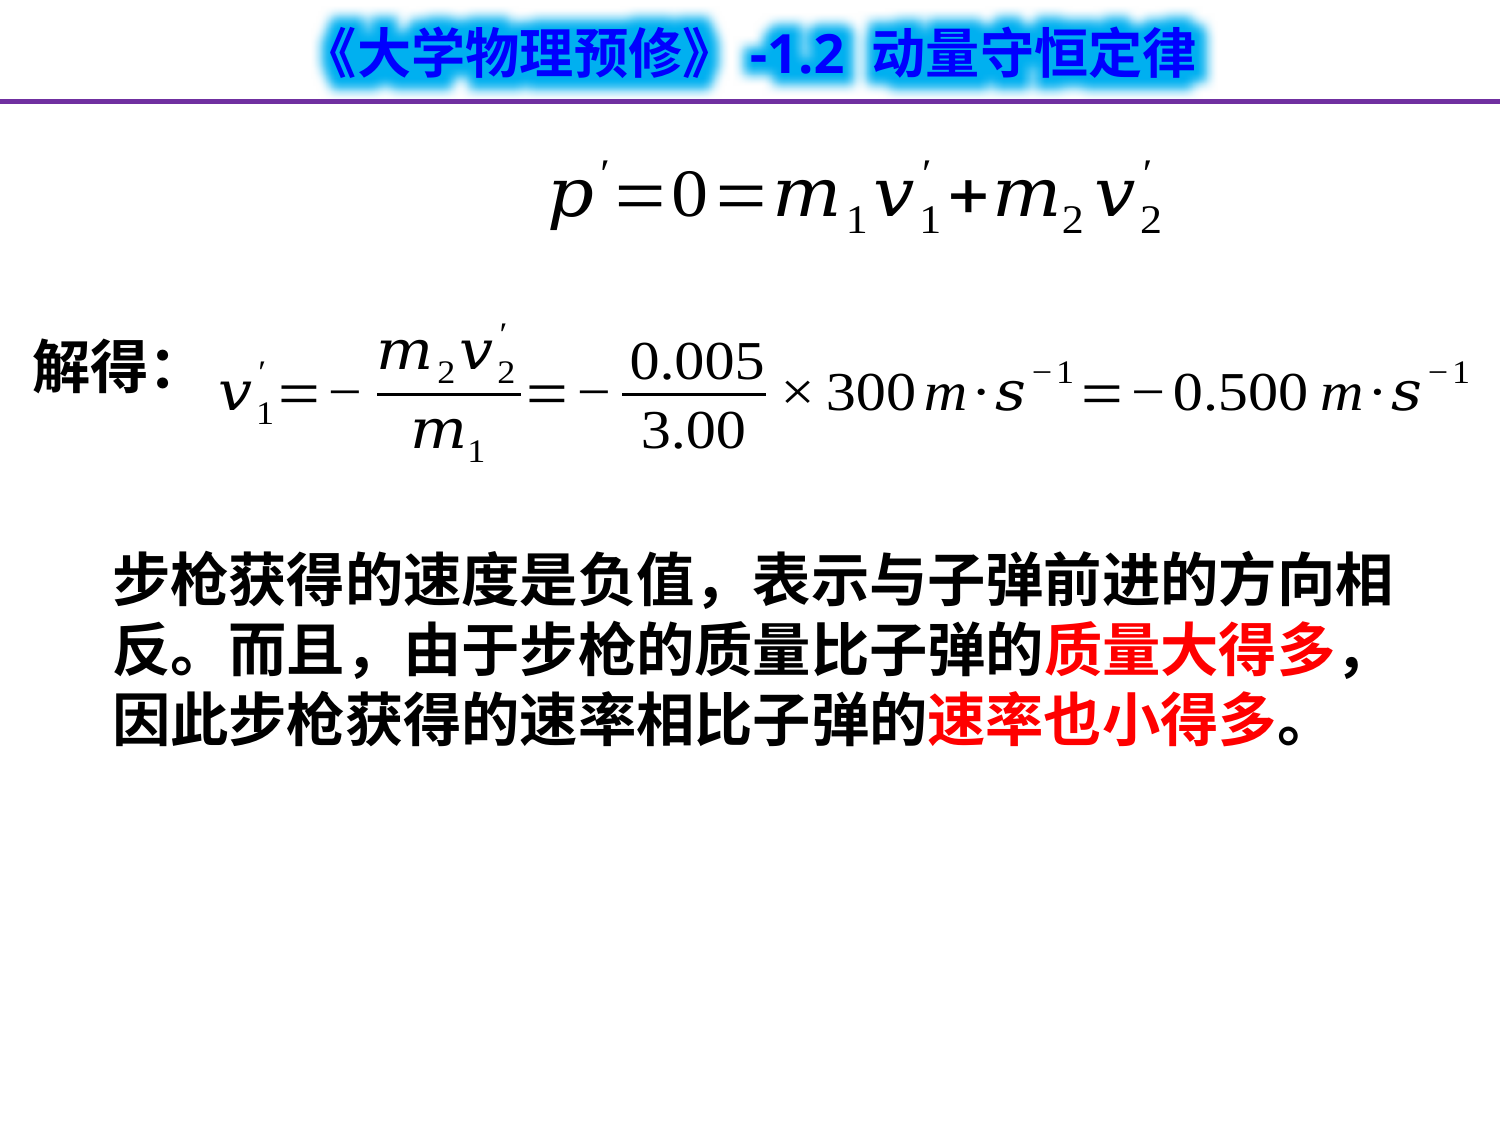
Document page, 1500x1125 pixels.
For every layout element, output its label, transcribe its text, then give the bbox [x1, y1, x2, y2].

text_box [17, 314, 1471, 468]
text_box 步枪获得的速度是负值，表示与子弹前进的方向相反。而且，由于步枪的质量比子弹的质量大得多，因此步枪获得的速率相比子弹的速率也小得多。 [97, 536, 1424, 761]
